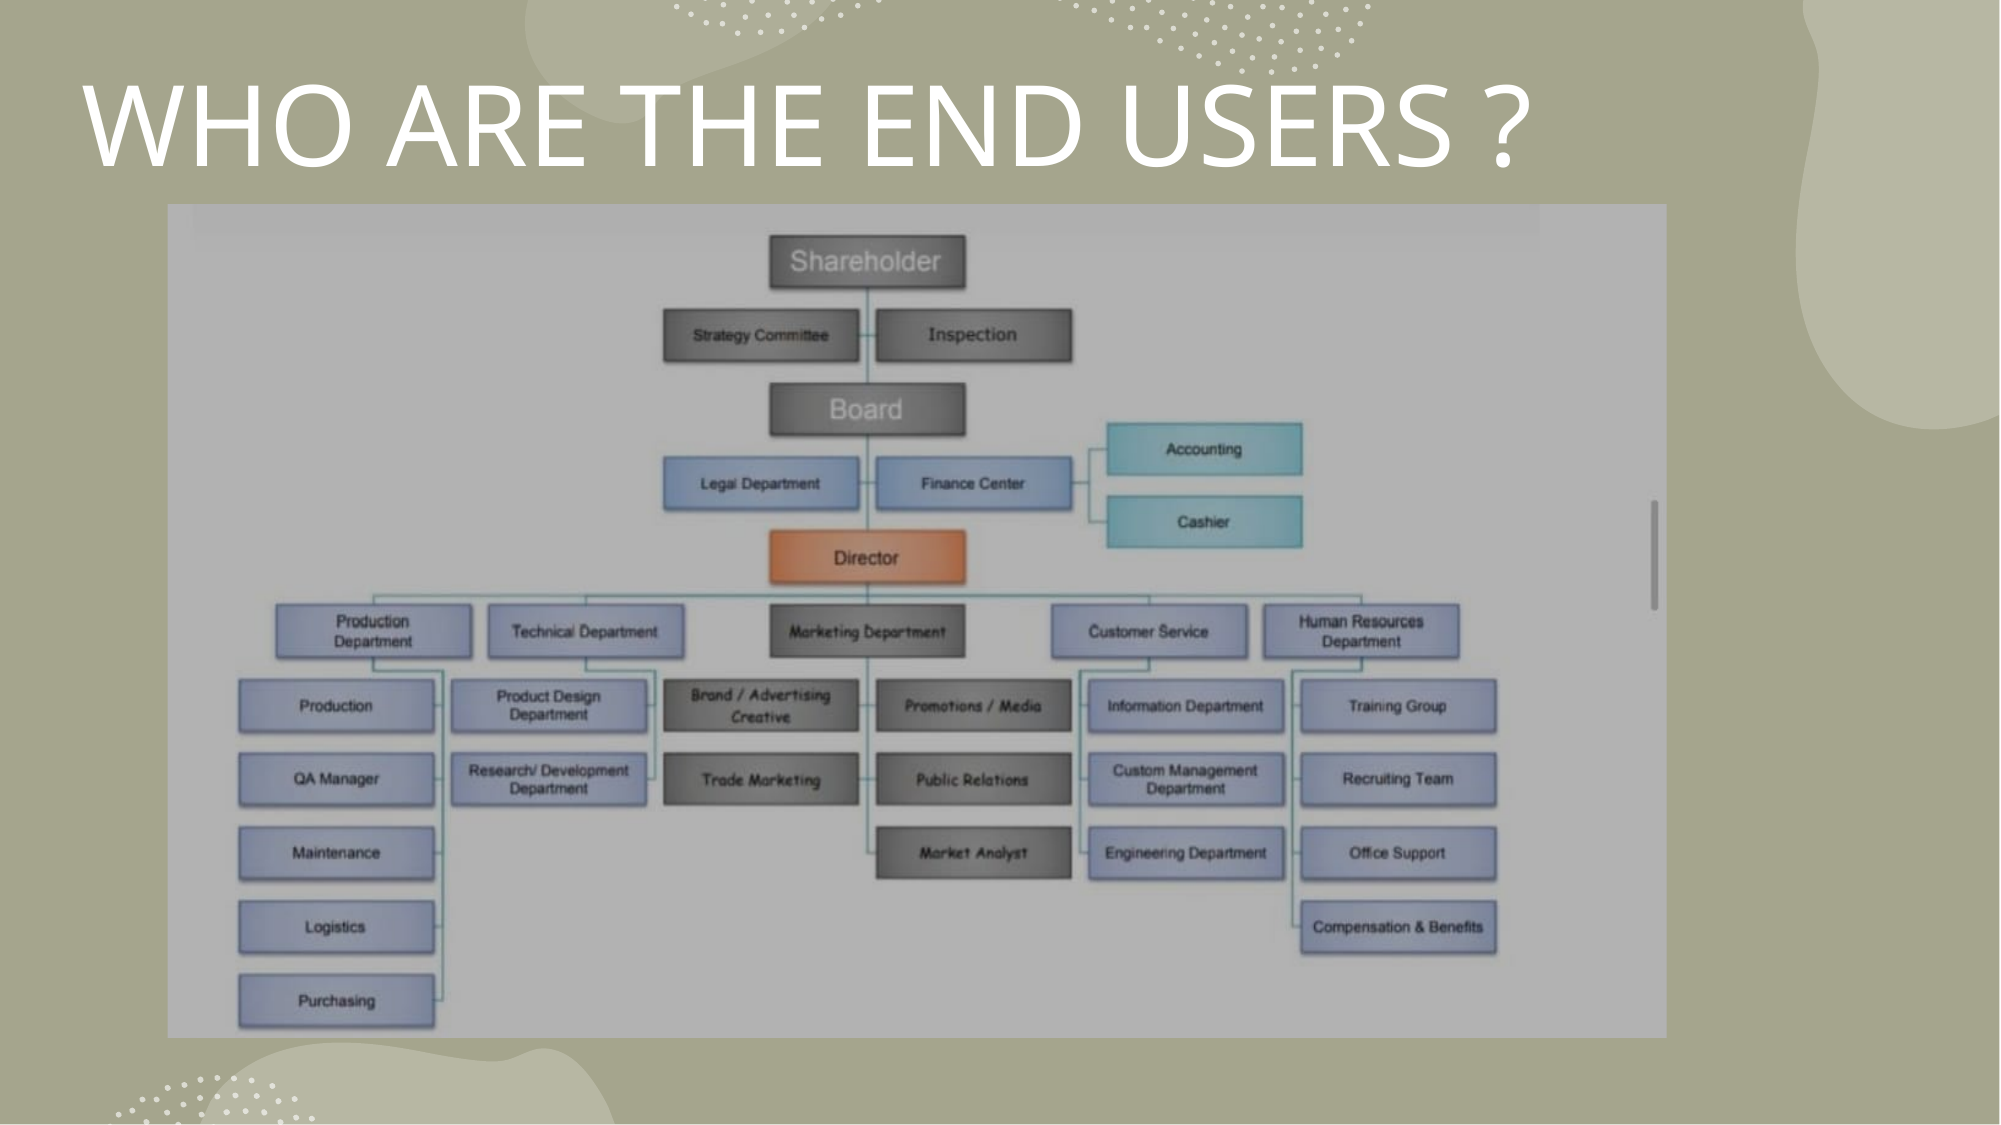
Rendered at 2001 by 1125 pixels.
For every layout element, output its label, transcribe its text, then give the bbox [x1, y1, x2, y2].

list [167, 204, 1667, 1038]
title WHO ARE THE END USERS ? [66, 21, 1792, 239]
